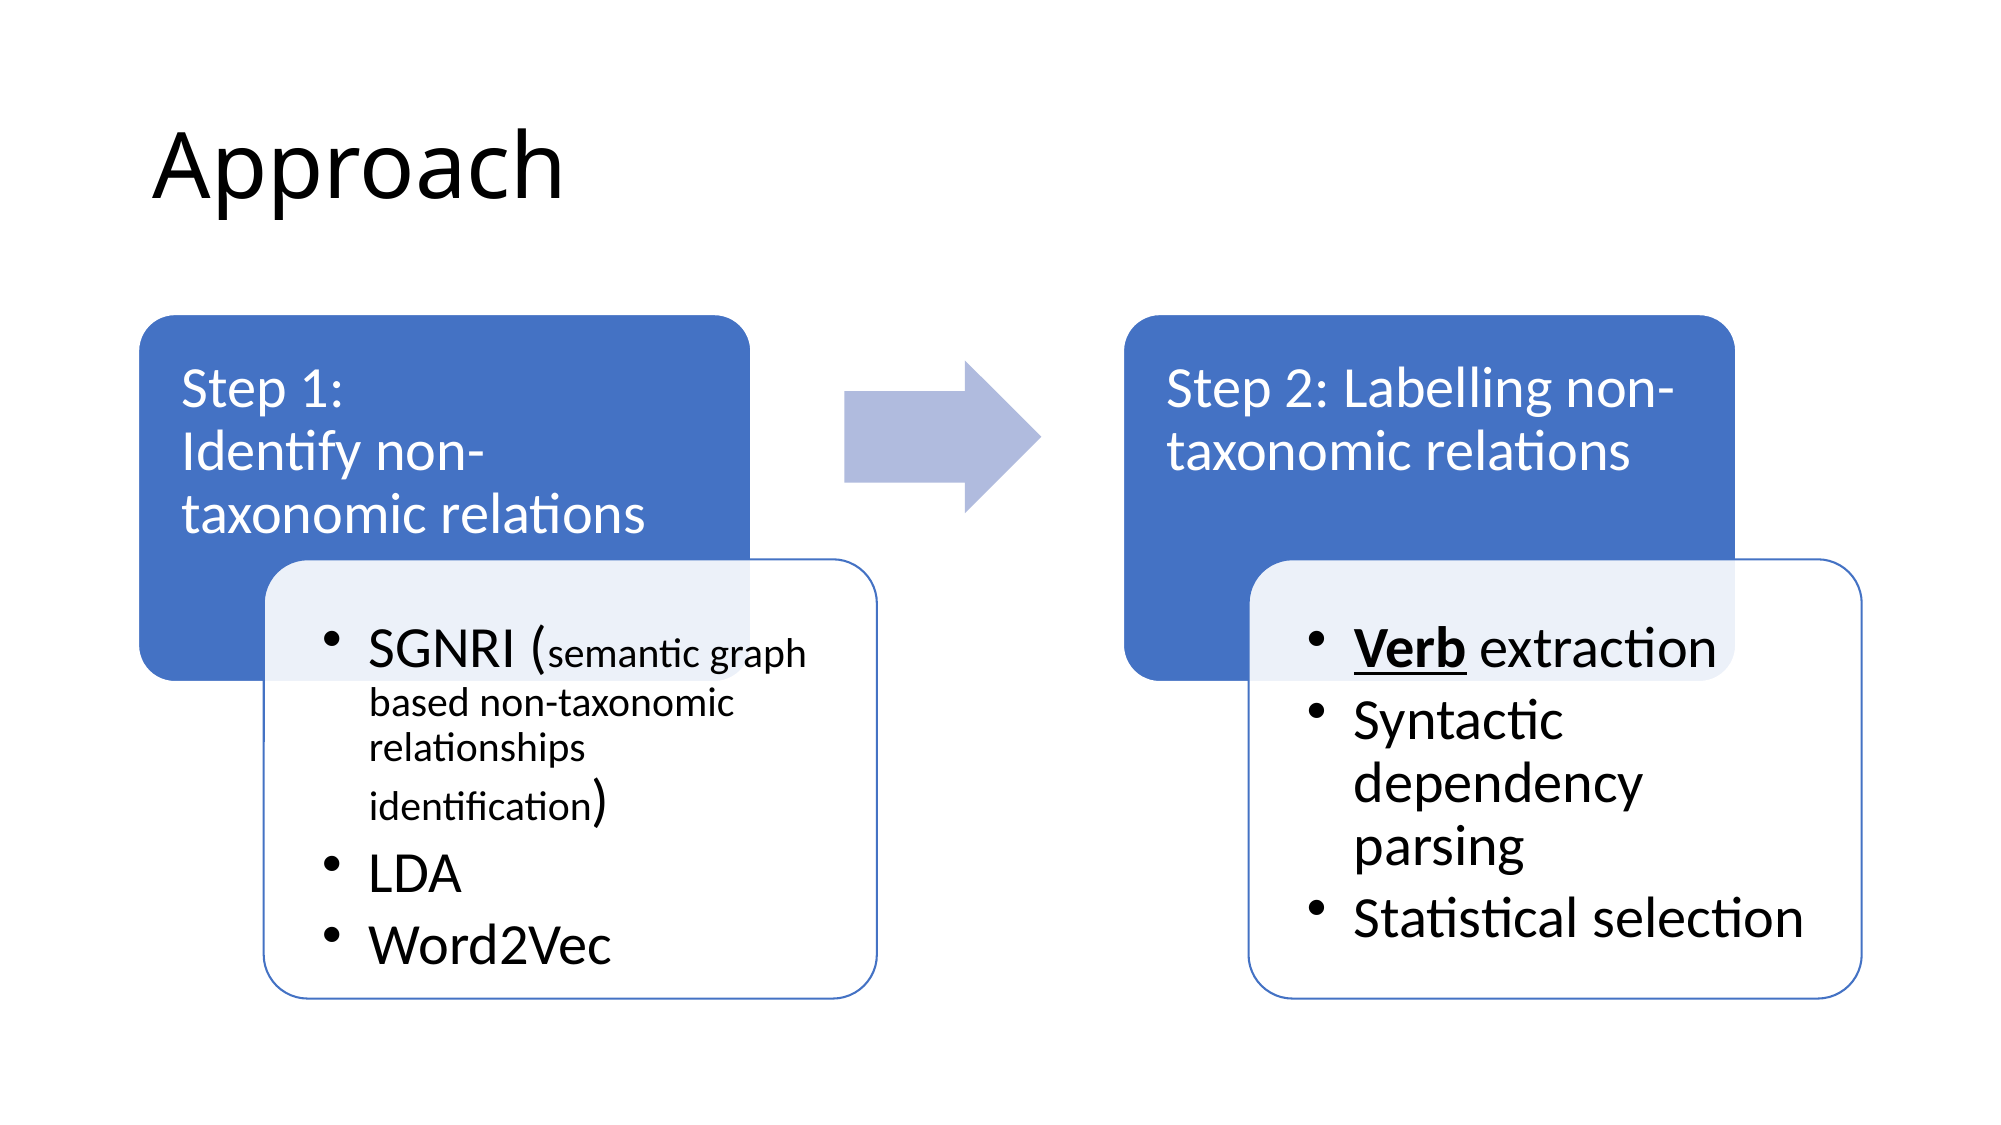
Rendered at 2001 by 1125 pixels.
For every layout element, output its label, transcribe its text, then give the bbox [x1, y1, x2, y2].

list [137, 299, 1863, 1014]
title Approach [137, 59, 1863, 278]
